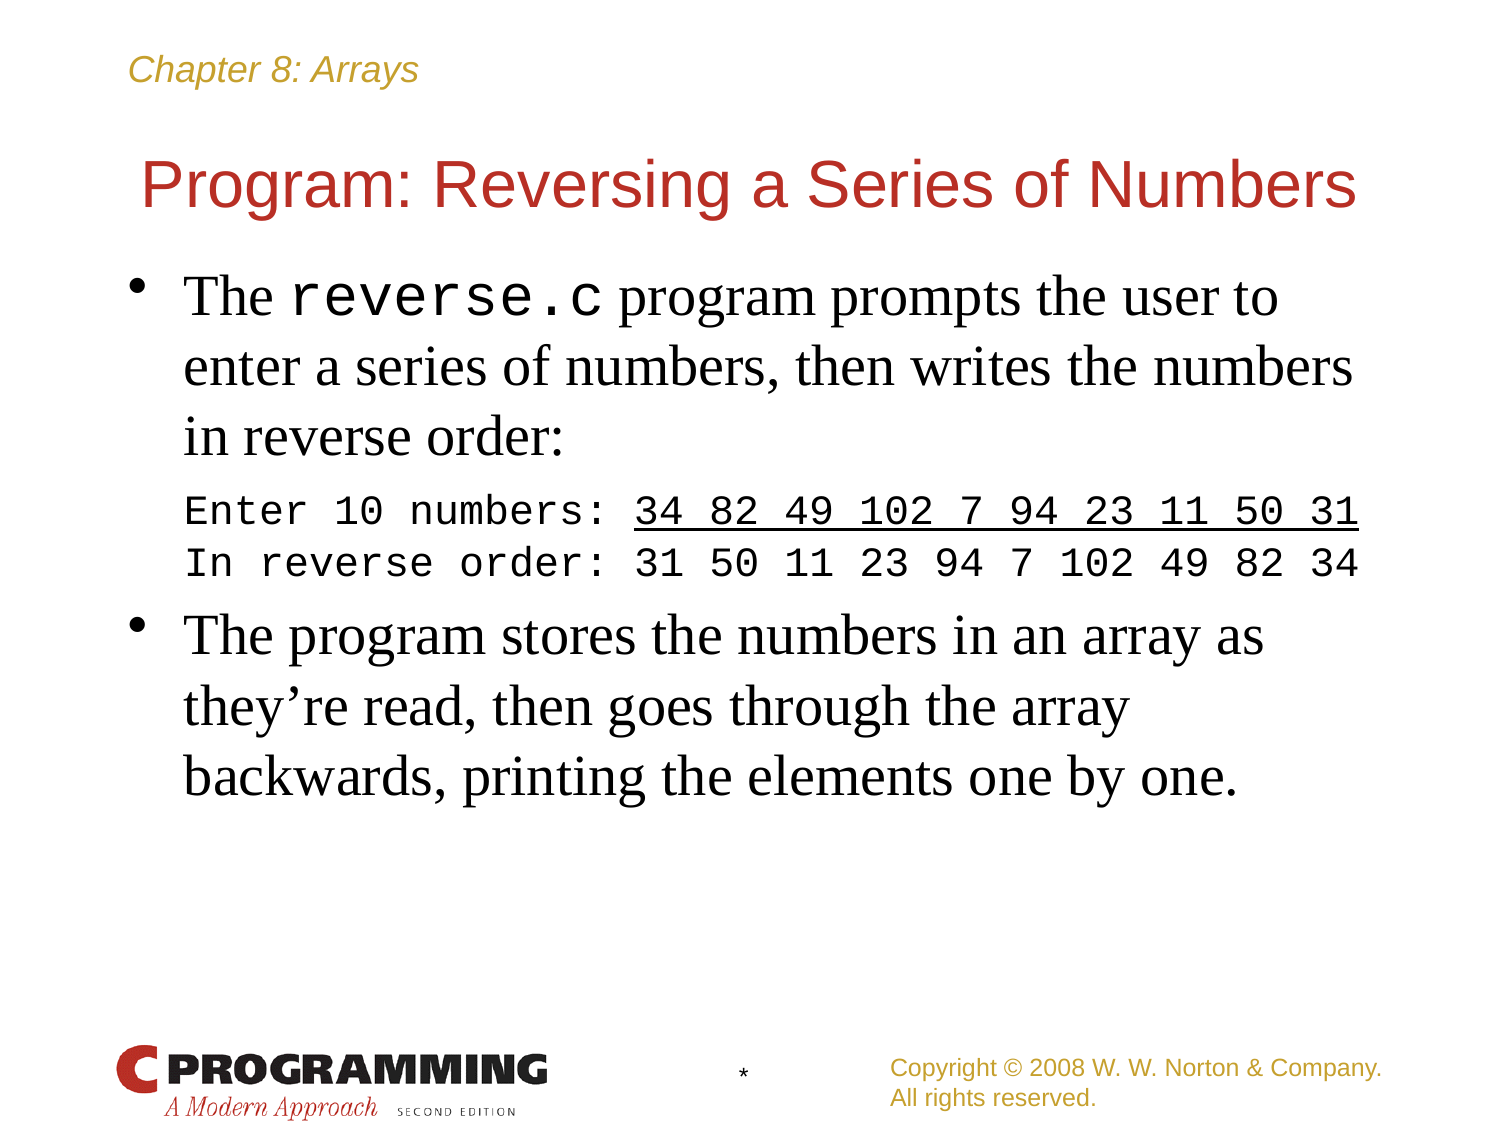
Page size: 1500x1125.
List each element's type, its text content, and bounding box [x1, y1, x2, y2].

text_box * [687, 1050, 800, 1100]
title Program: Reversing a Series of Numbers [112, 125, 1388, 238]
list The reverse.c program prompts the user to enter a series of numbers, then writes the numbers in reverse order: Enter 10 numbers: 34 82 49 102 7 94 23 11 50 31 In reverse order: 31 50 11 23 94 7 102 49 82 34 The program stores the numbers in an array as they’re read, then goes through the array backwards, printing the elements one by one. [112, 249, 1388, 1038]
picture [112, 1041, 550, 1123]
text_box Copyright © 2008 W. W. Norton & Company. All rights reserved. [874, 1043, 1388, 1119]
